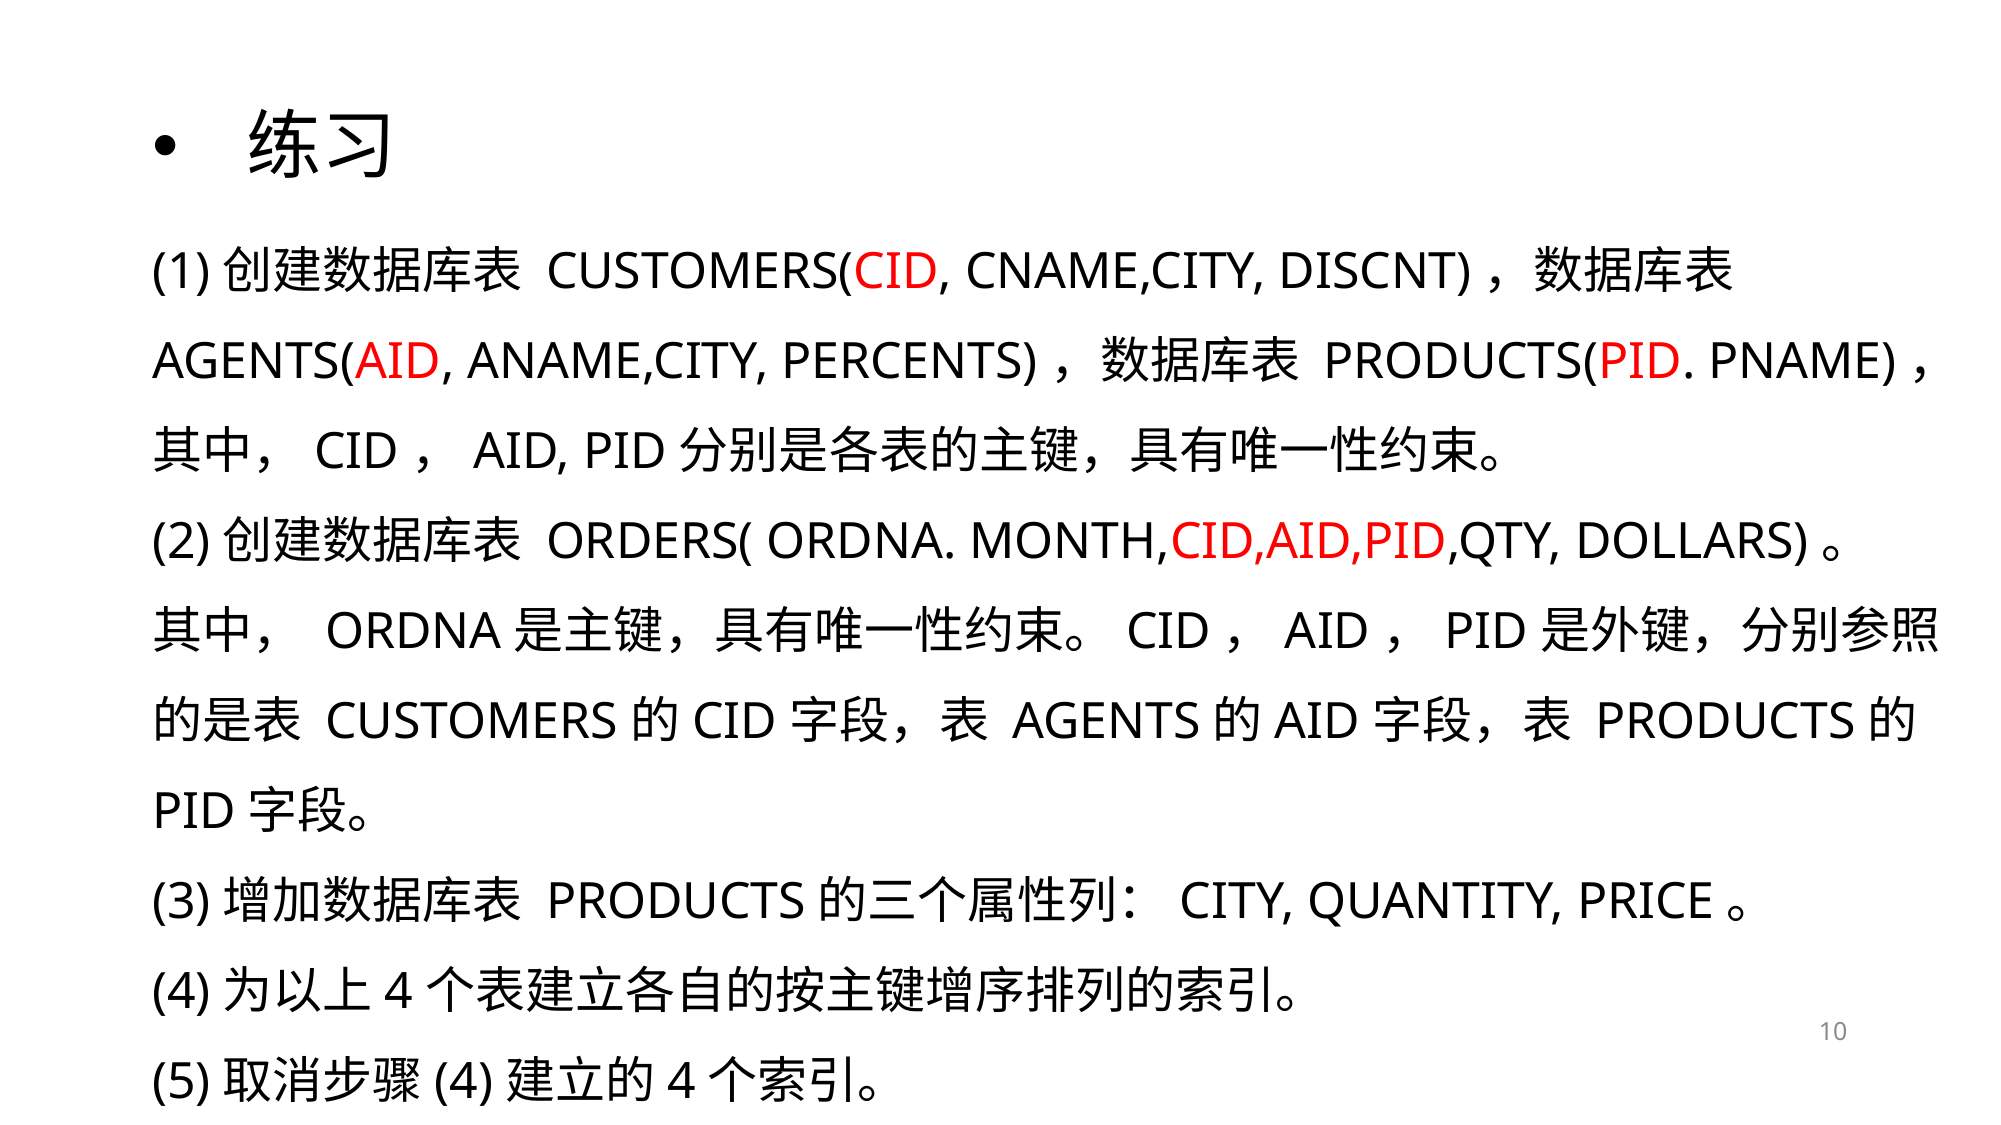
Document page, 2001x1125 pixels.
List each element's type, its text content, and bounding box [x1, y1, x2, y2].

slide_number 9 [1412, 1002, 1863, 1063]
text_box (1)创建数据库表 CUSTOMERS(CID, CNAME,CITY, DISCNT)，数据库表AGENTS(AID, ANAME,CITY, PERCENTS)，数据库表 PRODUCTS(PID. PNAME)，其中，CID，AID, PID分别是各表的主键，具有唯一性约束。 (2)创建数据库表 ORDERS( ORDNA. MONTH,CID,AID,PID,QTY, DOLLARS)。 其中， ORDNA是主键，具有唯一性约束。CID，AID，PID是外键，分别参照的是表 CUSTOMERS的CID字段，表 AGENTS的AID字段，表 PRODUCTS的PID字段。 (3)增加数据库表 PRODUCTS的三个属性列：CITY, QUANTITY, PRICE。 (4)为以上4个表建立各自的按主键增序排列的索引。 (5)取消步骤(4)建立的4个索引。 [137, 201, 2000, 1116]
title 练习 [137, 39, 1863, 201]
